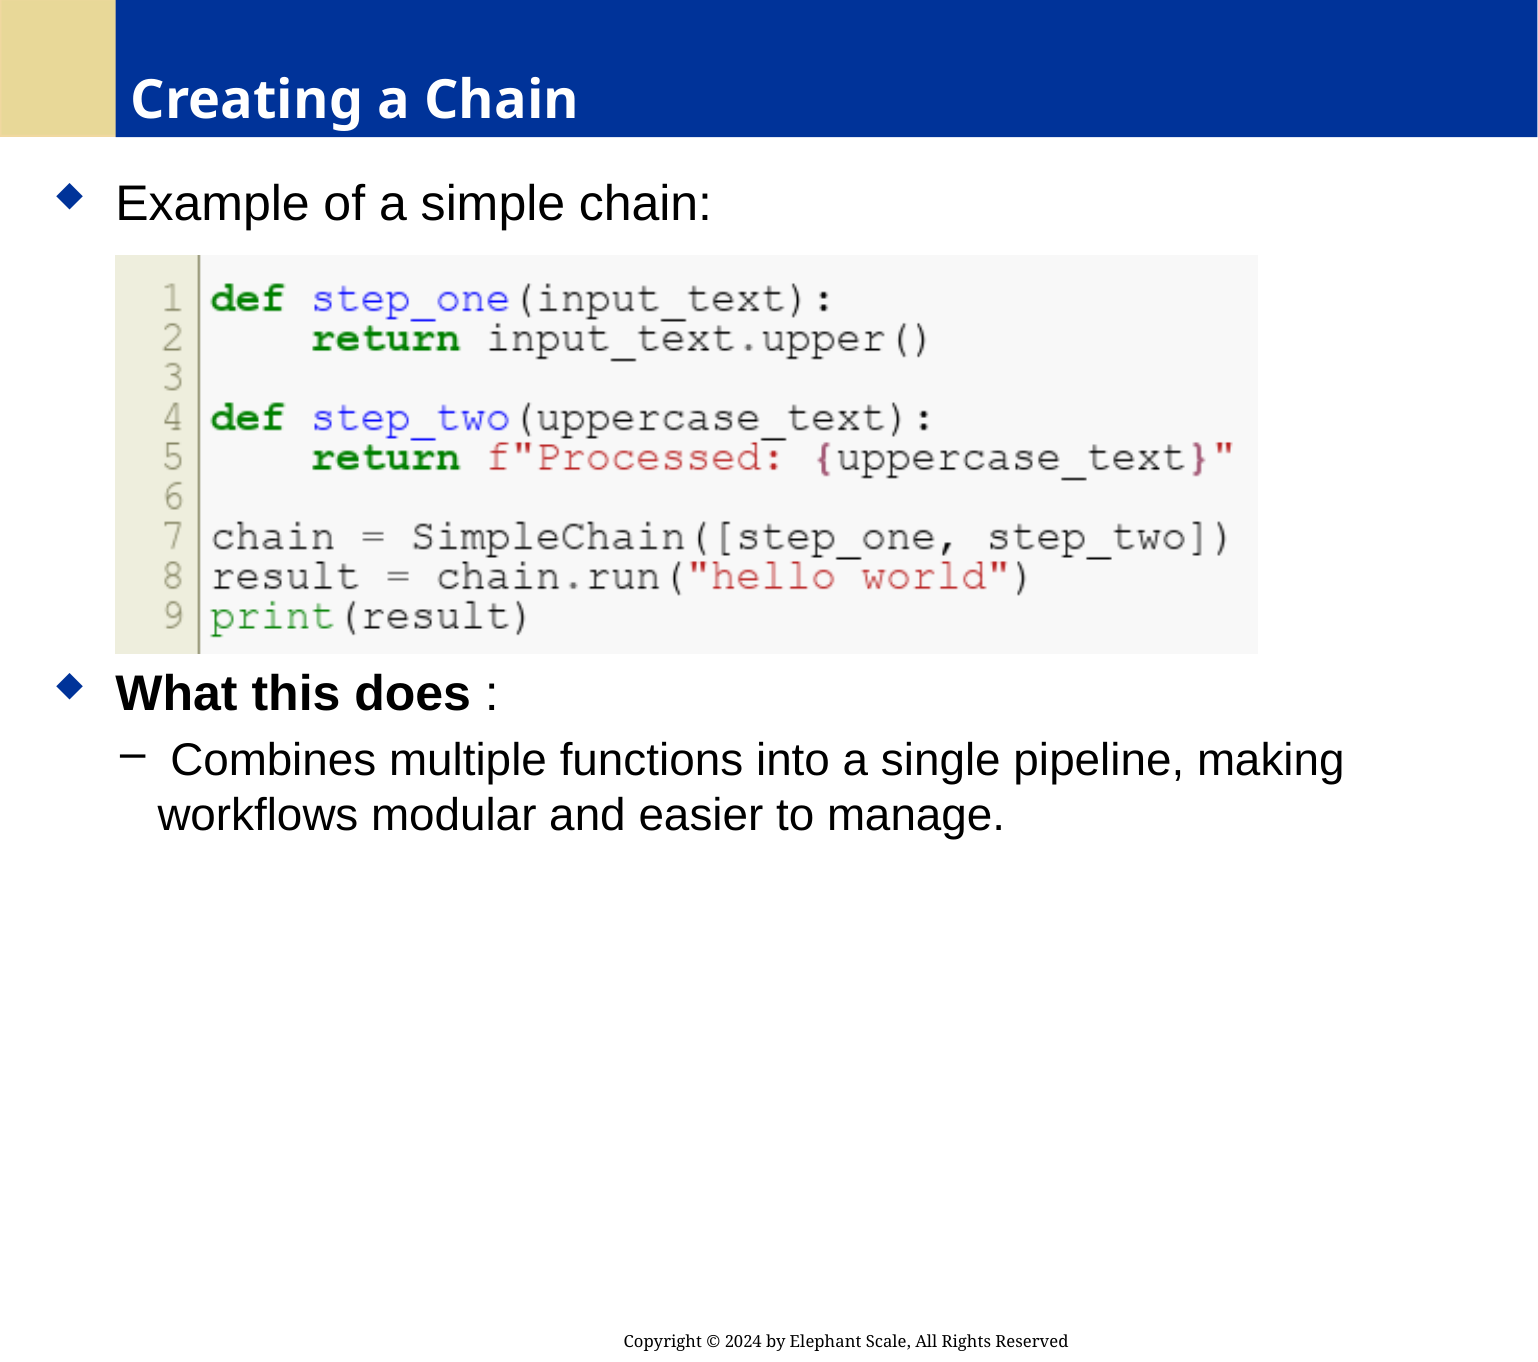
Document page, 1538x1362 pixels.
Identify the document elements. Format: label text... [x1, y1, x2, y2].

list Example of a simple chain: What this does : Combines multiple functions into a single pipeline, making workflows modular and easier to manage. [38, 162, 1500, 1284]
picture [0, 0, 115, 137]
text_box Copyright © 2024 by Elephant Scale, All Rights Reserved [608, 1322, 1085, 1358]
picture [115, 255, 1258, 654]
title Creating a Chain [115, 0, 1538, 138]
